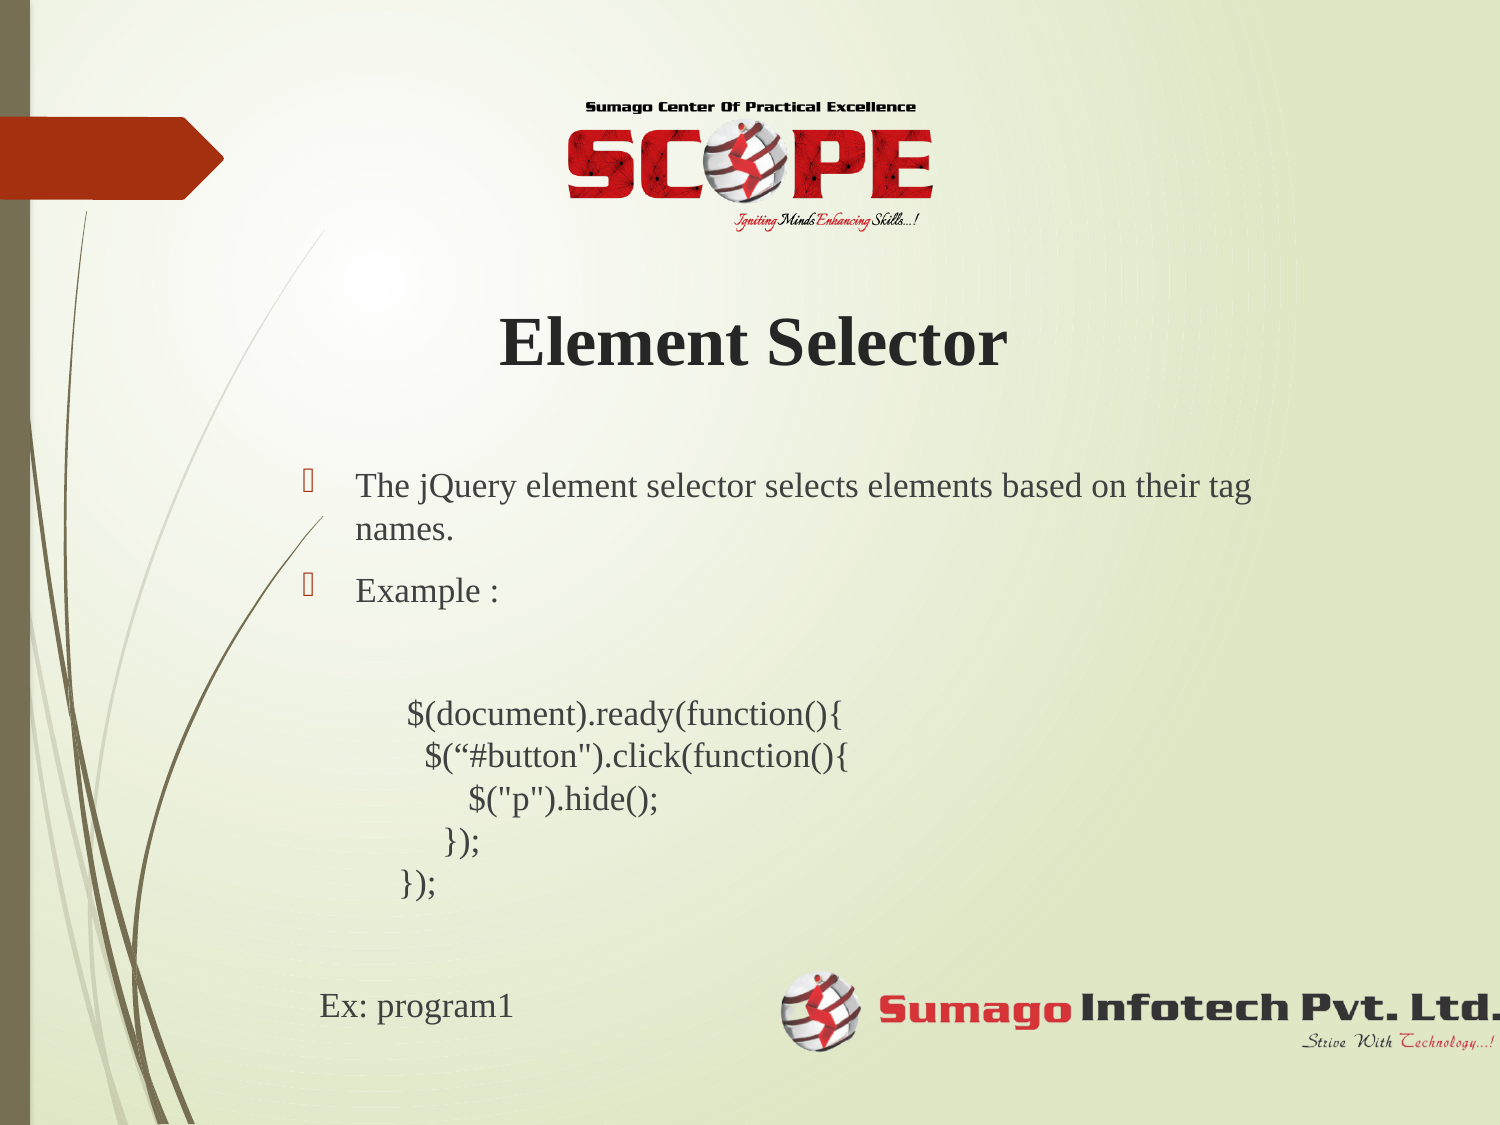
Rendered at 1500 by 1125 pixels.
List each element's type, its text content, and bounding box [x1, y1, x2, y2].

list The jQuery element selector selects elements based on their tag names. Example : $(document).ready(function(){ $(“#button").click(function(){ $("p").hide(); }); }); Ex: program1 [287, 455, 1369, 1075]
picture [564, 57, 936, 266]
title Element Selector [306, 287, 1388, 388]
picture [773, 969, 1500, 1054]
